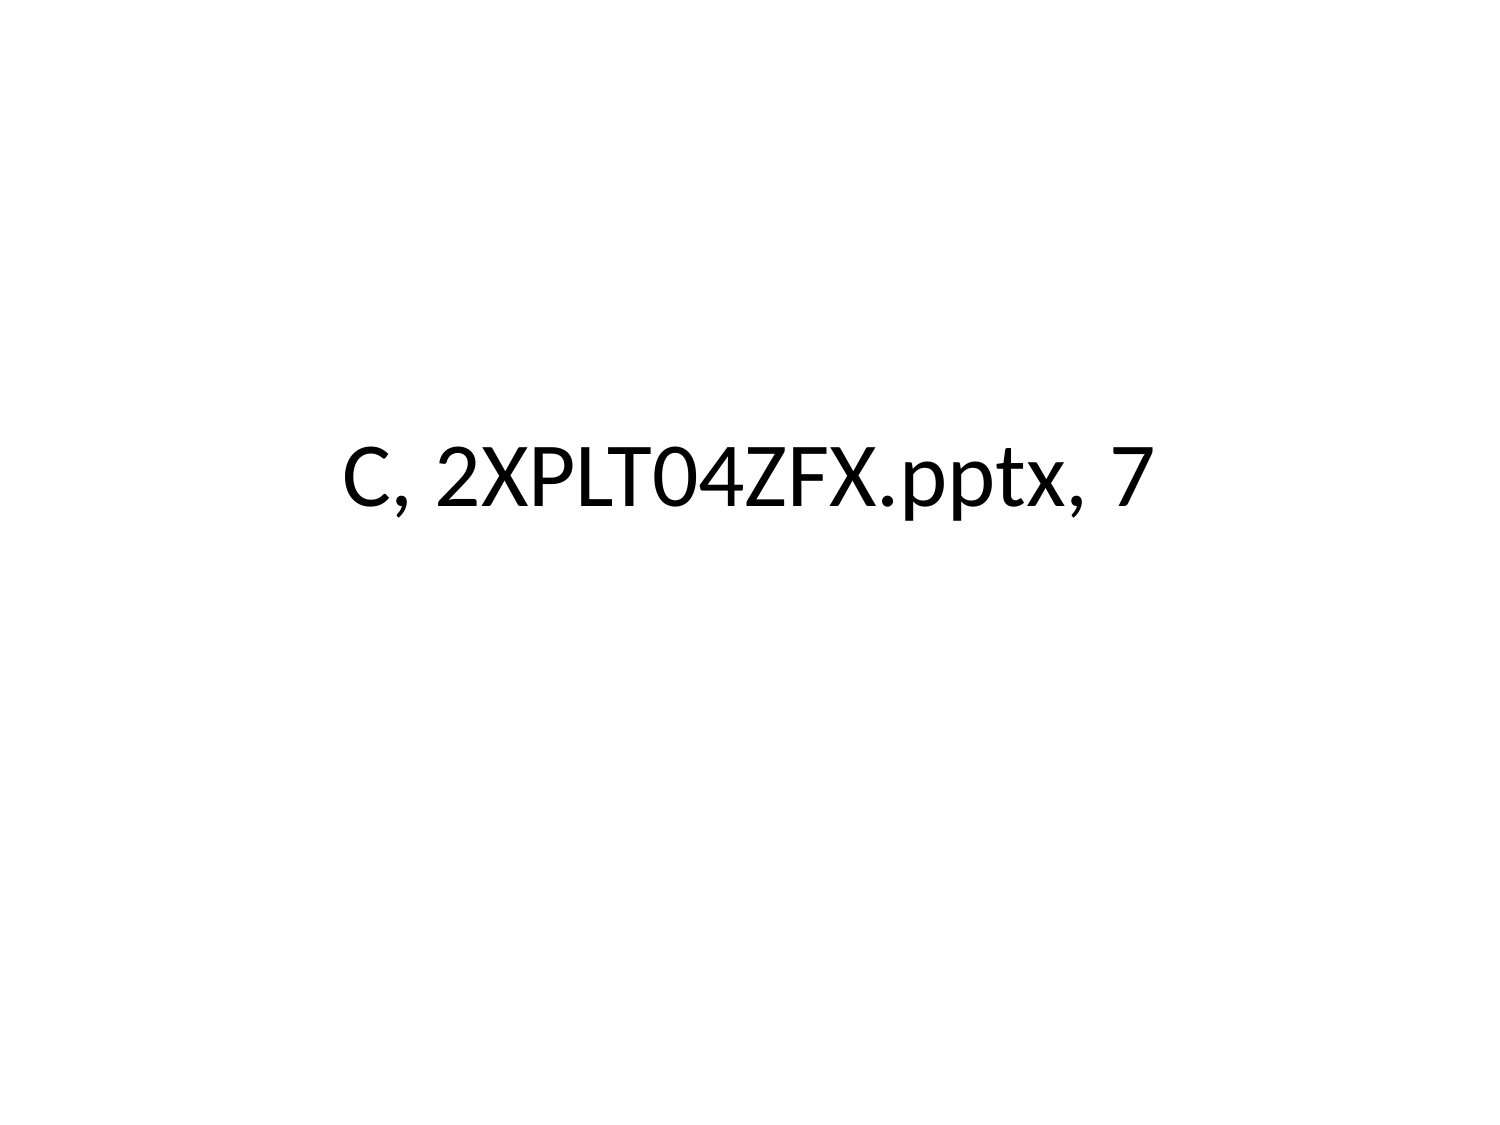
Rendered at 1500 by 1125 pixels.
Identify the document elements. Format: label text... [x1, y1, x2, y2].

title C, 2XPLT04ZFX.pptx, 7 [112, 349, 1388, 591]
